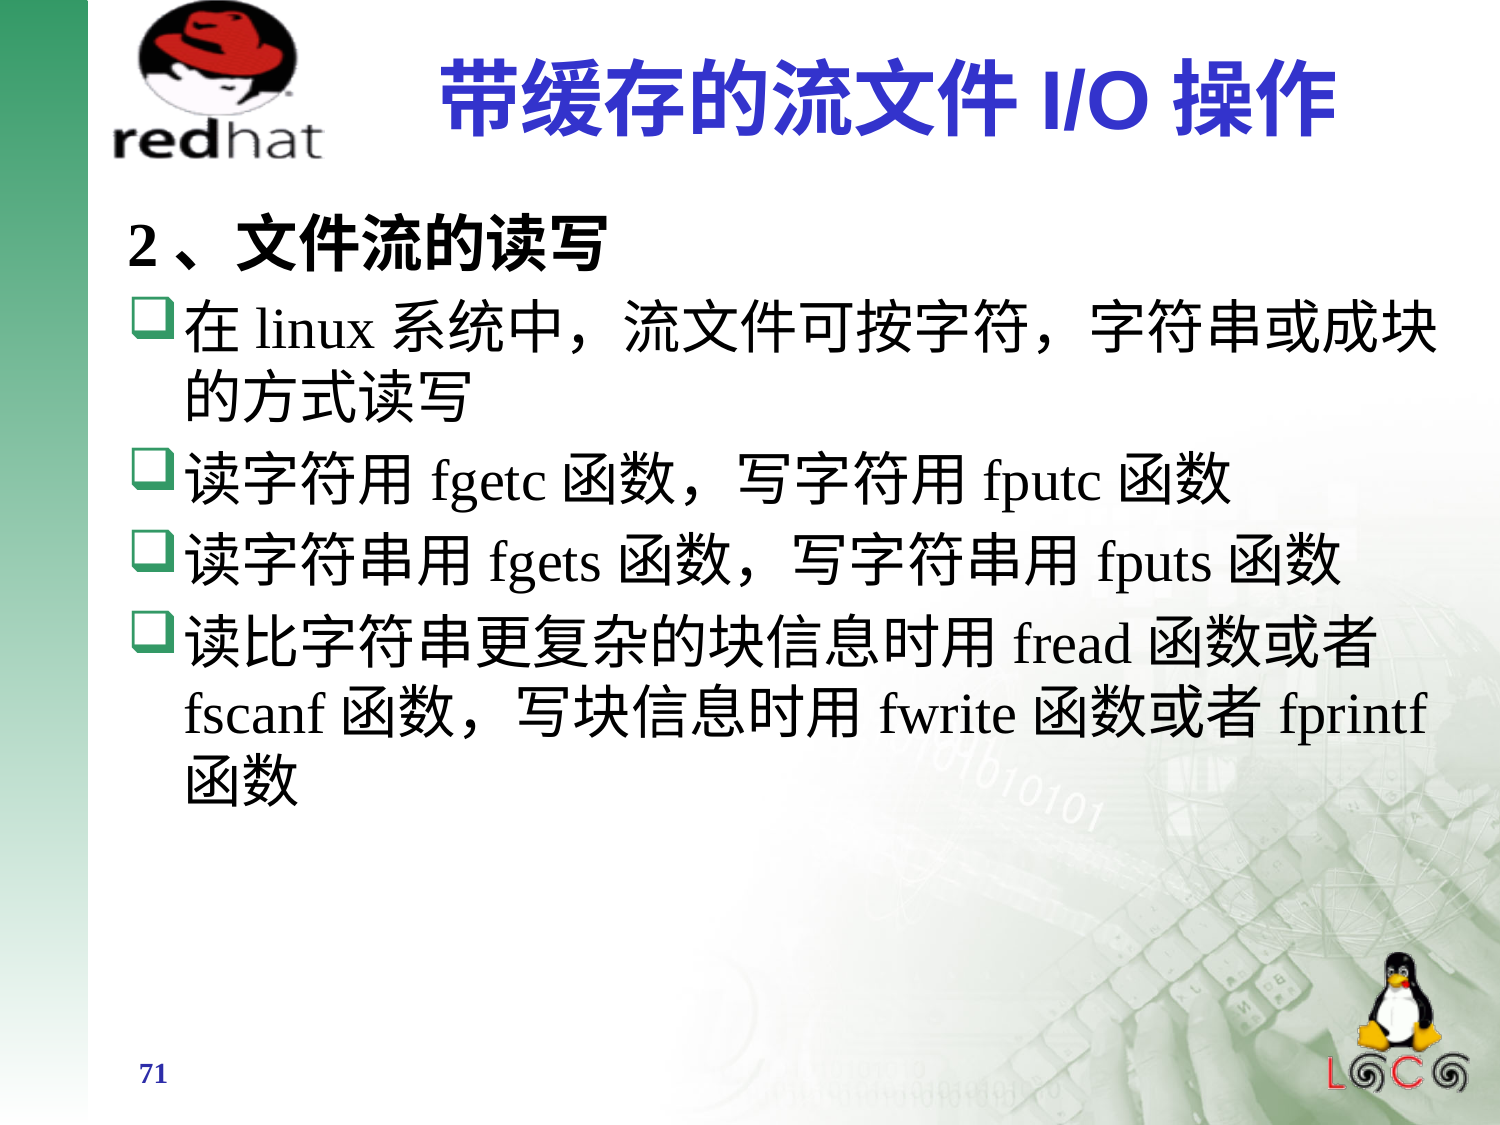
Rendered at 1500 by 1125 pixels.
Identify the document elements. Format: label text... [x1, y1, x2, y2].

picture [112, 0, 325, 161]
title 带缓存的流文件I/O操作 [324, 31, 1451, 161]
list 2、文件流的读写 在linux系统中，流文件可按字符，字符串或成块的方式读写 读字符用fgetc函数，写字符用fputc函数 读字符串用fgets函数，写字符串用fputs函数 读比字符串更复杂的块信息时用fread函数或者fscanf函数，写块信息时用fwrite函数或者fprintf函数 [112, 196, 1463, 1024]
picture [549, 365, 1500, 1125]
slide_number 71 [123, 1046, 396, 1095]
